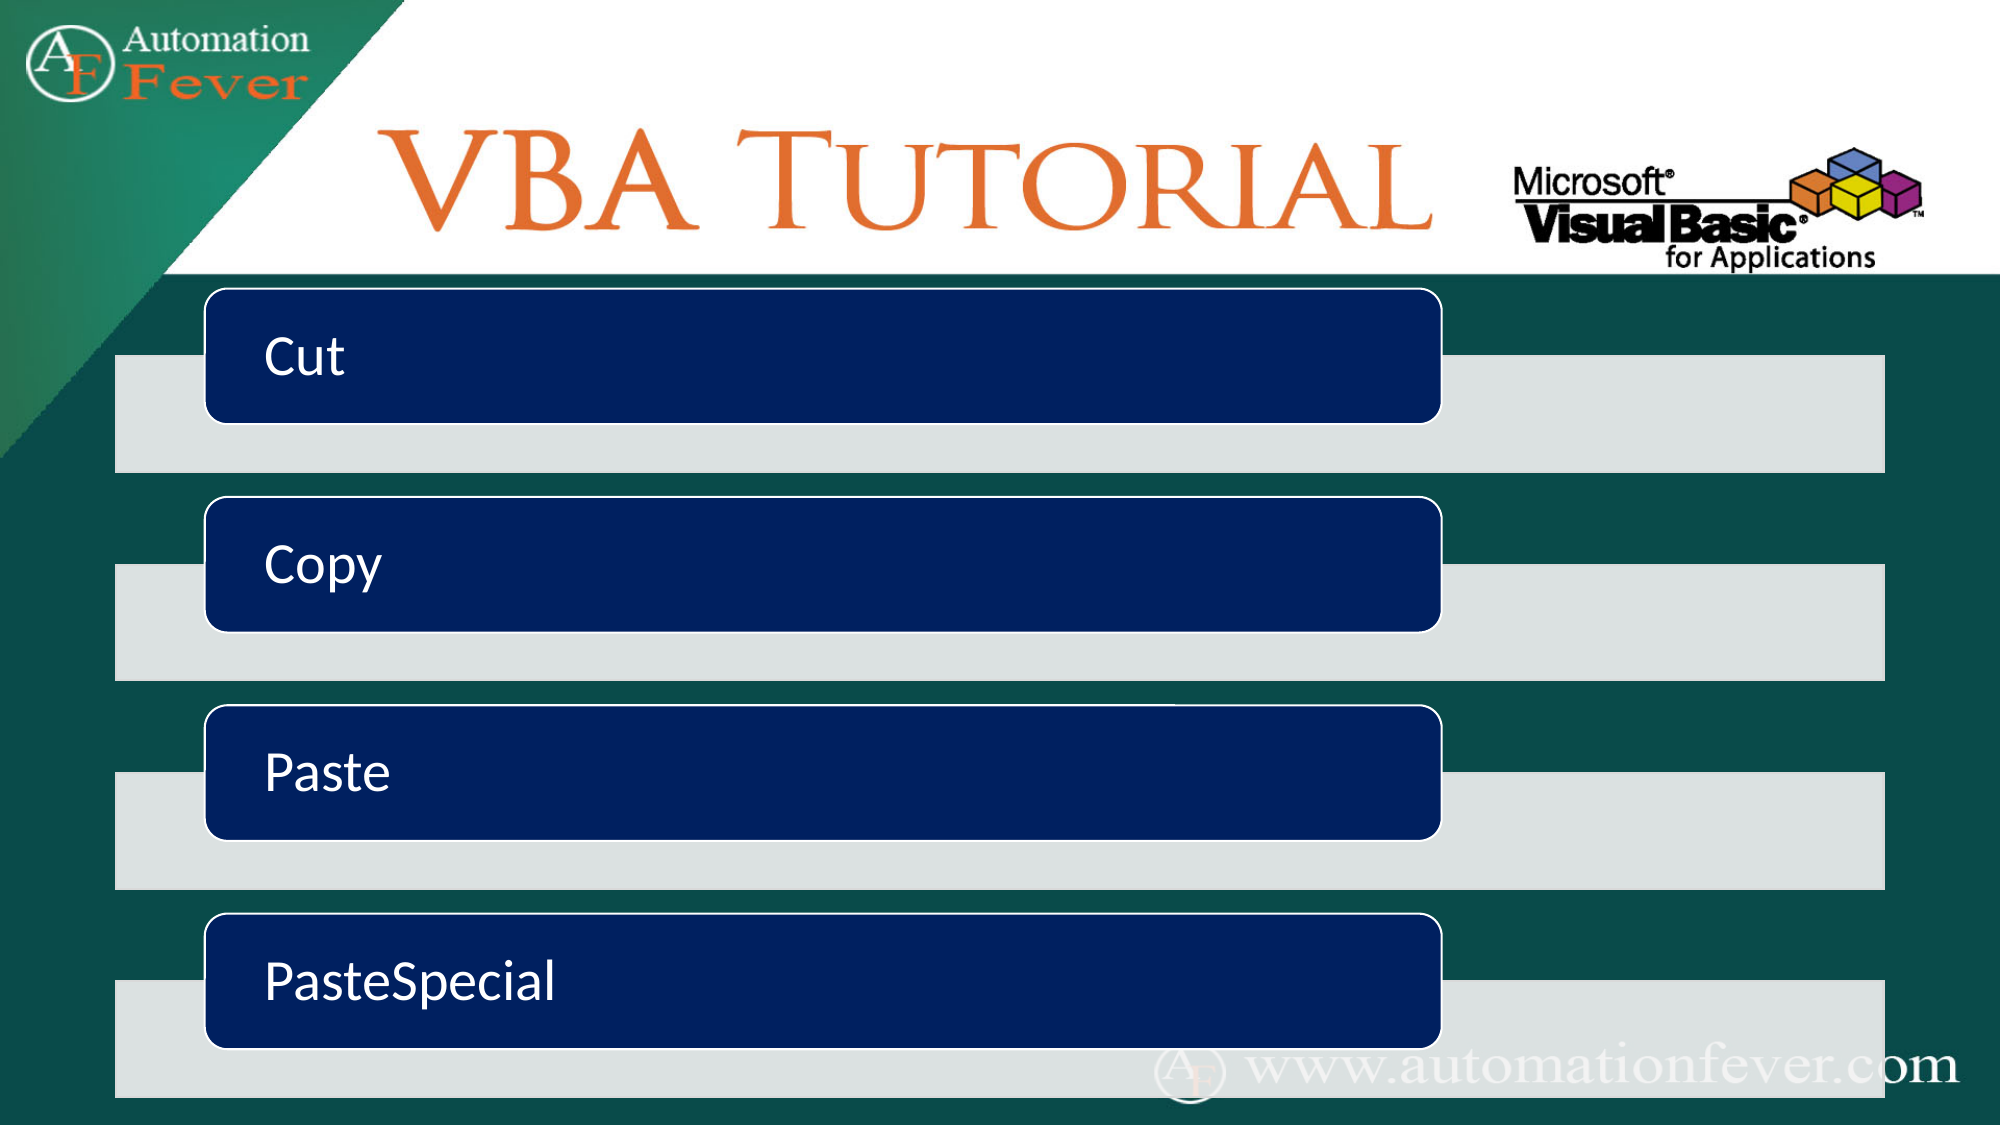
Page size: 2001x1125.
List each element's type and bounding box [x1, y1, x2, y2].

picture [0, 0, 2000, 1125]
text_box [116, 274, 1884, 1112]
